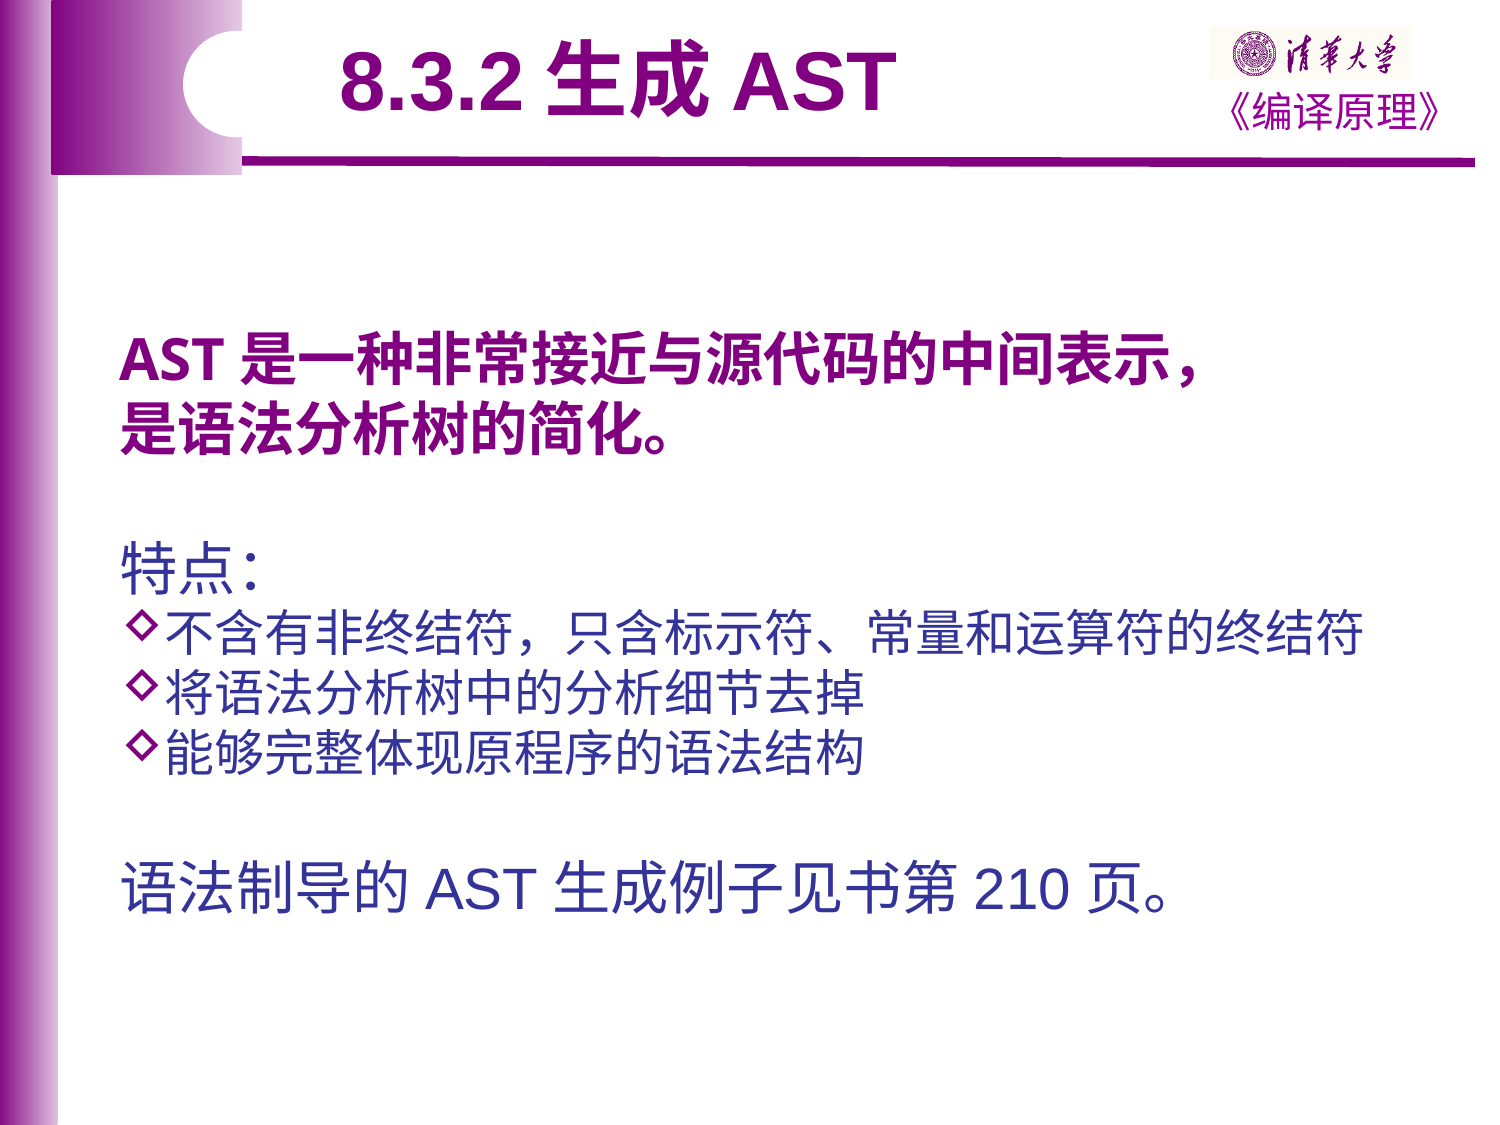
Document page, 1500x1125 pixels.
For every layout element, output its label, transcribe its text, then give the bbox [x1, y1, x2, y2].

text_box 8.3.2生成AST [324, 30, 1022, 136]
picture [1210, 26, 1412, 79]
text_box AST是一种非常接近与源代码的中间表示， 是语法分析树的简化。 特点： 不含有非终结符，只含标示符、常量和运算符的终结符 将语法分析树中的分析细节去掉 能够完整体现原程序的语法结构 语法制导的AST生成例子见书第210页。 [105, 314, 1380, 929]
